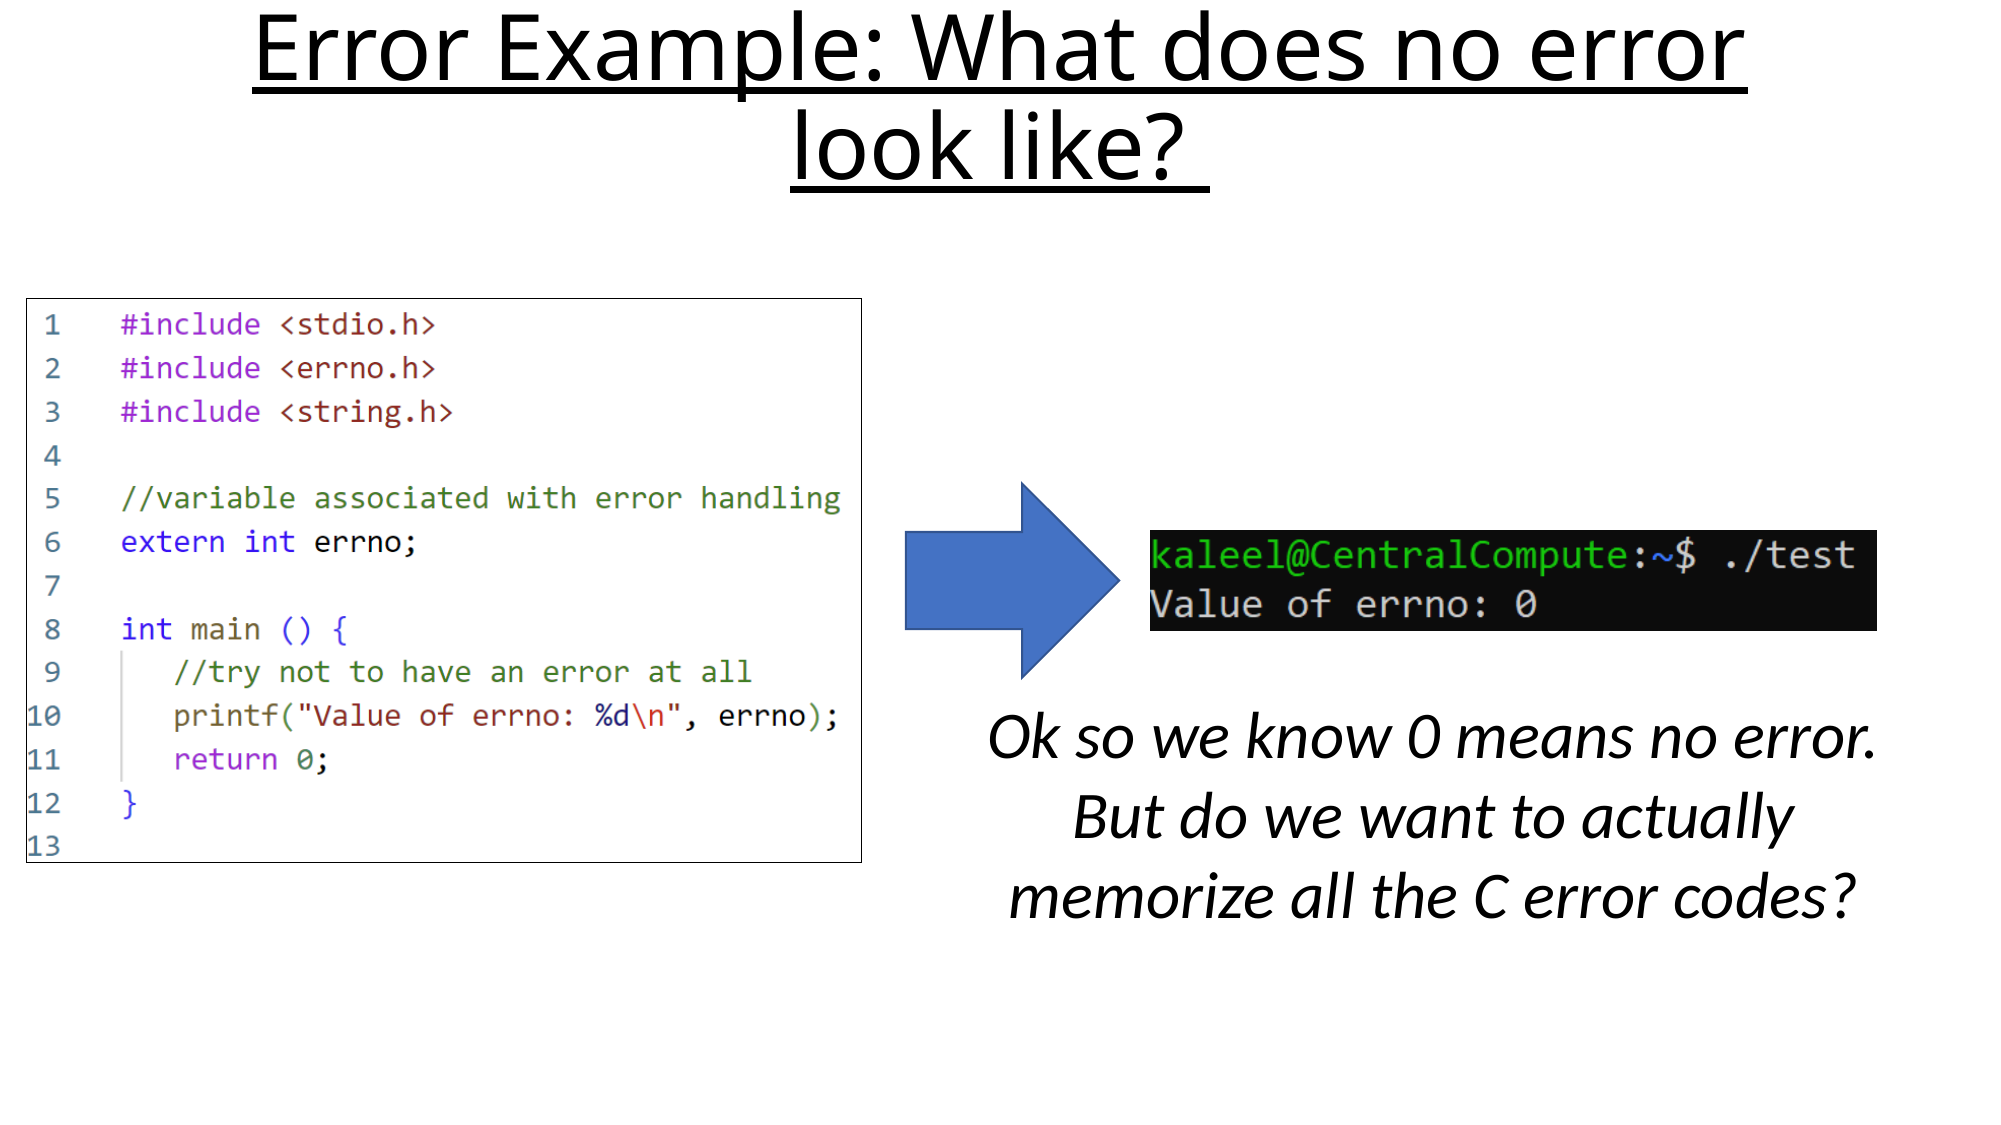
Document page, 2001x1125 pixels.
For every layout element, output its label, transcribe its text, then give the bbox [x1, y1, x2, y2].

text_box Ok so we know 0 means no error. But do we want to actually memorize all the C error codes? [954, 684, 1914, 939]
picture [25, 298, 862, 863]
title Error Example: What does no error look like? [137, 10, 1863, 190]
text_box [904, 481, 1121, 681]
picture [1150, 530, 1877, 631]
